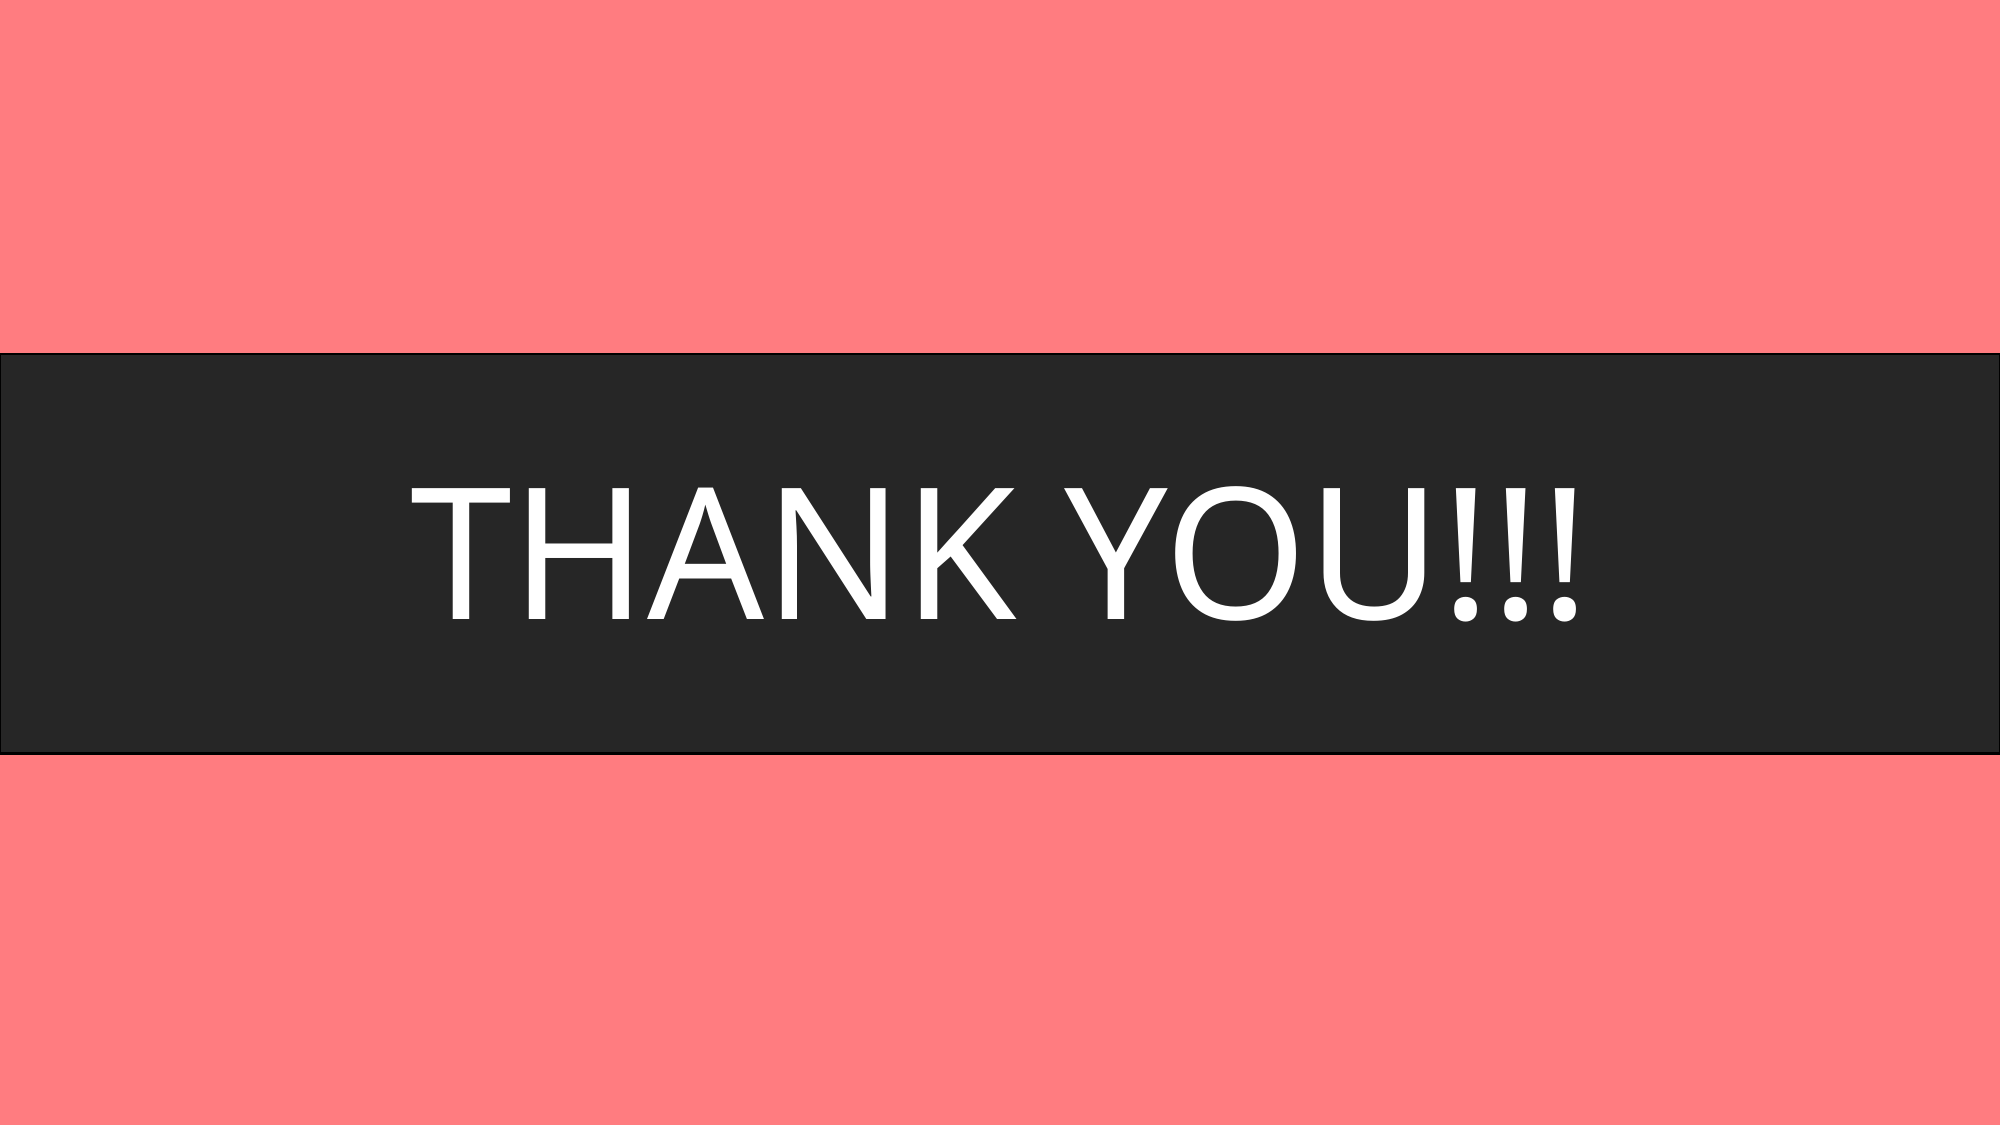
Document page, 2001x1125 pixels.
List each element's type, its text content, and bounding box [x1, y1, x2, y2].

title THANK YOU!!! [249, 422, 1750, 667]
text_box [0, 353, 2000, 755]
